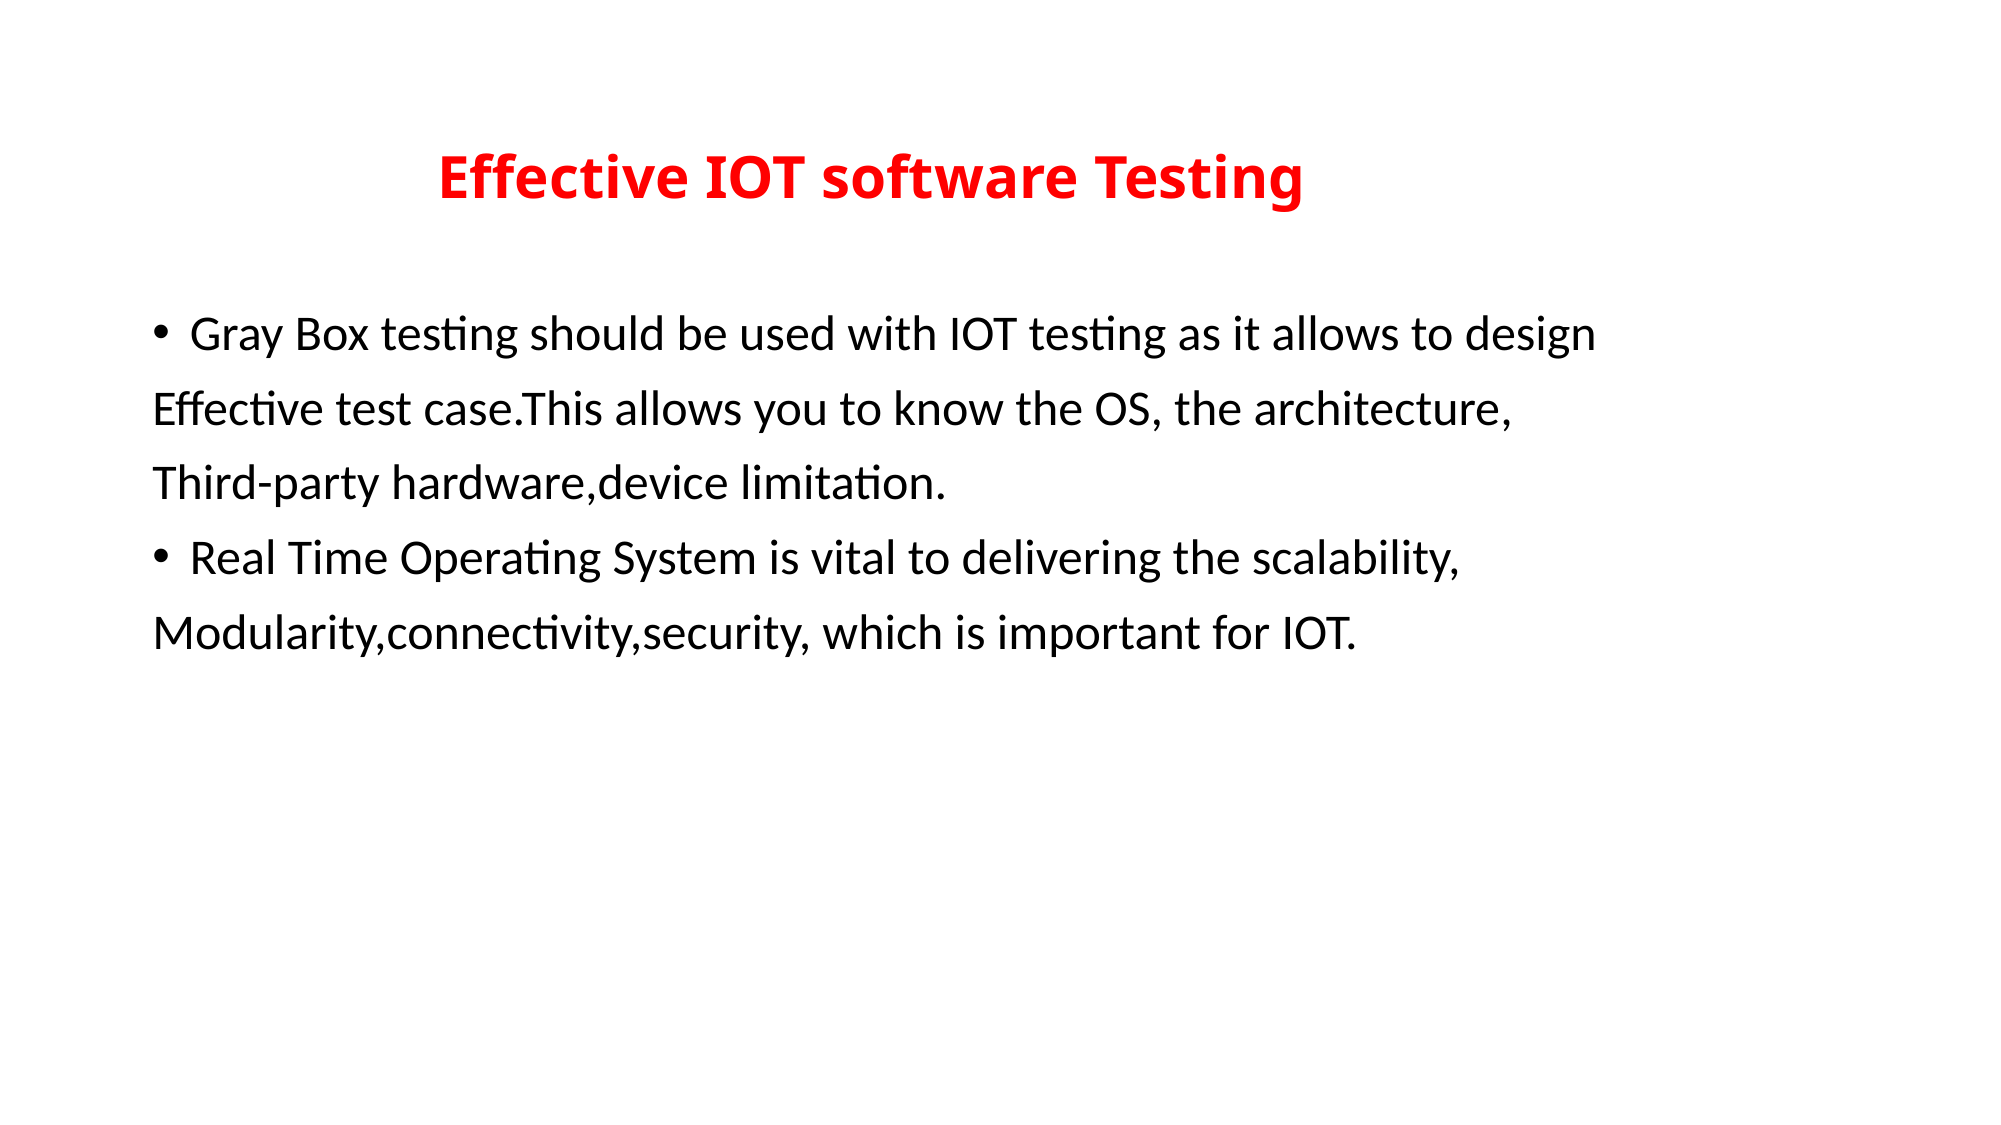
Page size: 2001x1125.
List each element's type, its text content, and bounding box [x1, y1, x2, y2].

title Effective IOT software Testing [137, 59, 1863, 278]
list Gray Box testing should be used with IOT testing as it allows to design Effective test case.This allows you to know the OS, the architecture, Third-party hardware,device limitation. Real Time Operating System is vital to delivering the scalability, Modularity,connectivity,security, which is important for IOT. [137, 299, 1863, 1014]
